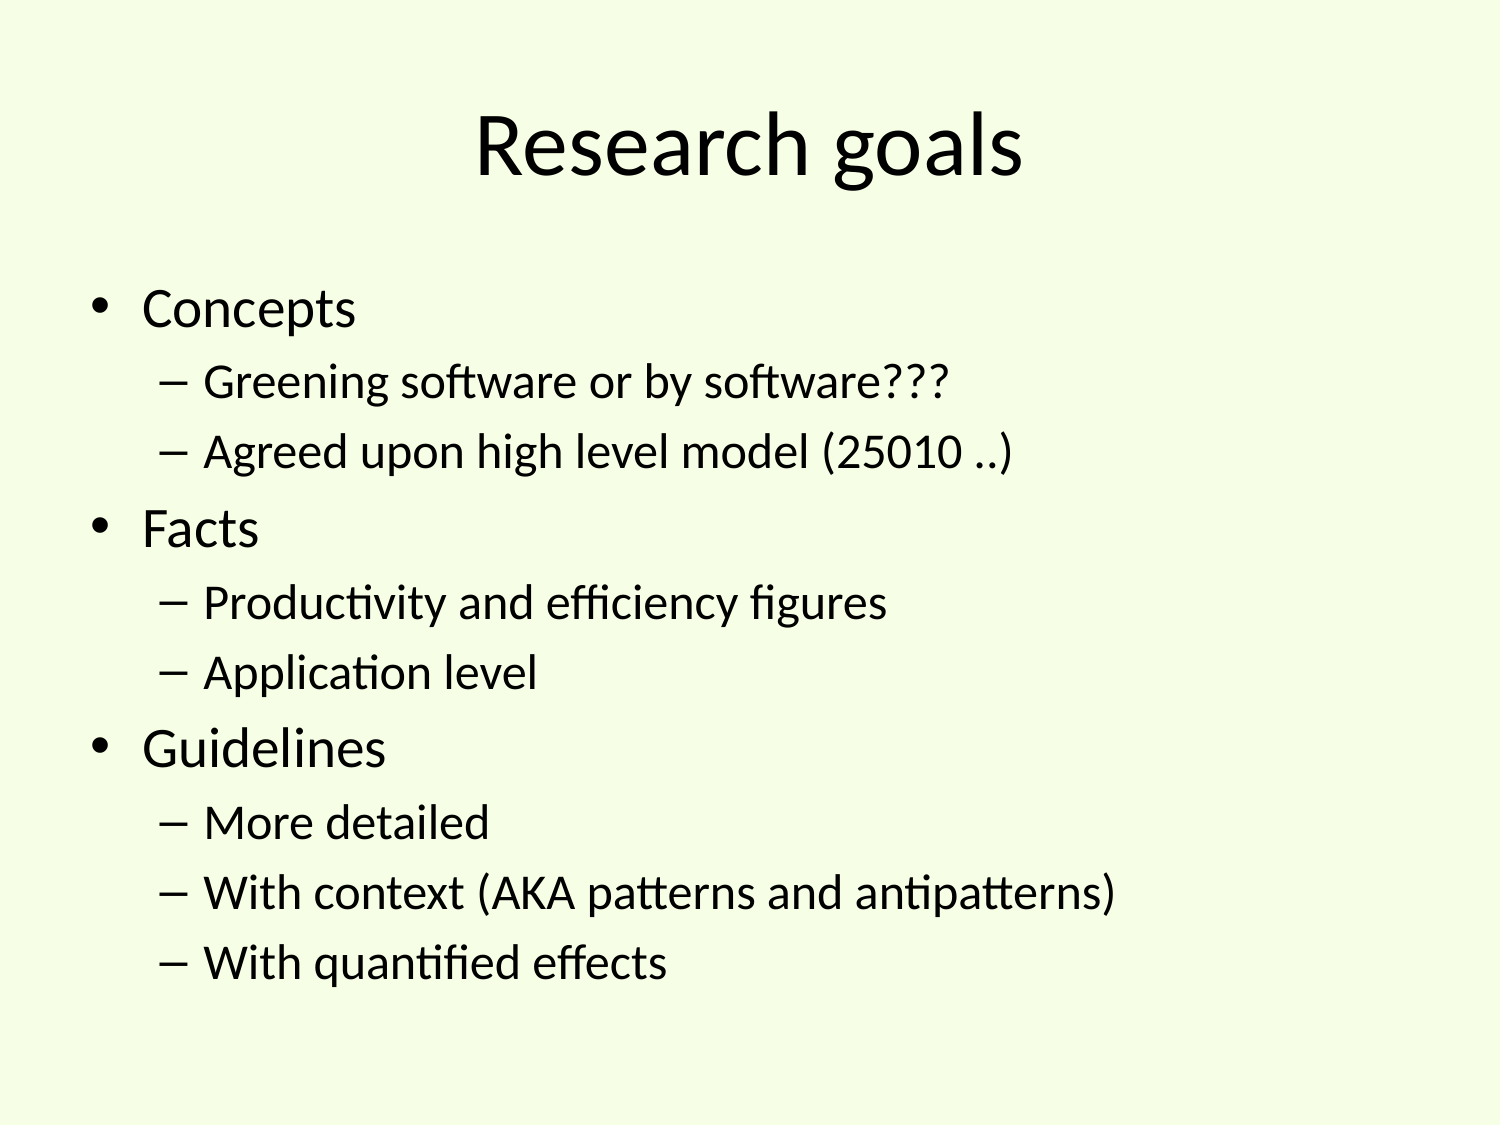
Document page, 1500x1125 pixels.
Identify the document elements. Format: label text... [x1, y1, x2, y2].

list Concepts Greening software or by software??? Agreed upon high level model (25010 ..) Facts Productivity and efficiency figures Application level Guidelines More detailed With context (AKA patterns and antipatterns) With quantified effects [75, 262, 1425, 1005]
title Research goals [75, 45, 1425, 233]
